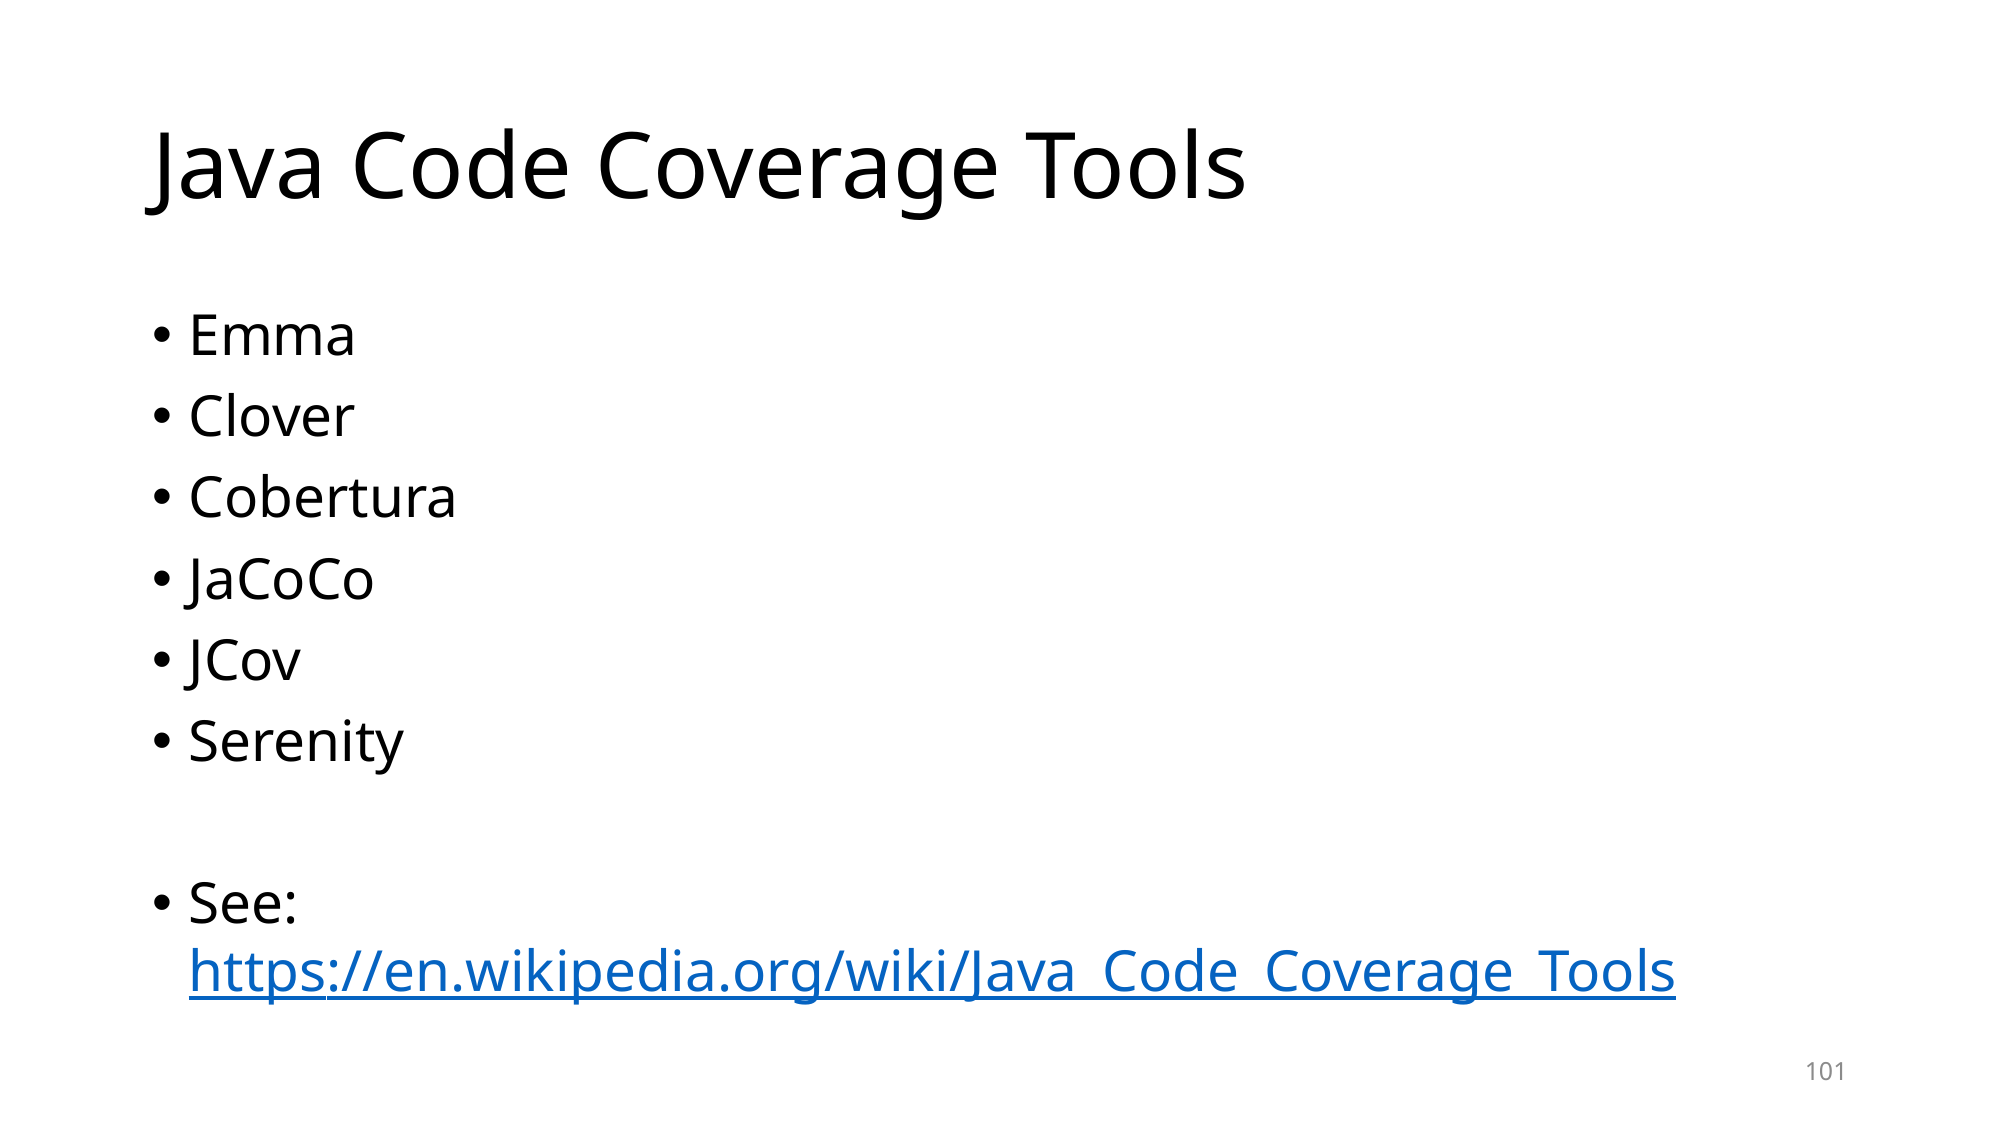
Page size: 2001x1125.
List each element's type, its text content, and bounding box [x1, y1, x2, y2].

title Java Code Coverage Tools [137, 59, 1863, 278]
slide_number 101 [1412, 1042, 1863, 1103]
list Emma Clover Cobertura JaCoCo JCov Serenity See: https://en.wikipedia.org/wiki/Java_Code_Coverage_Tools [137, 299, 1863, 1014]
